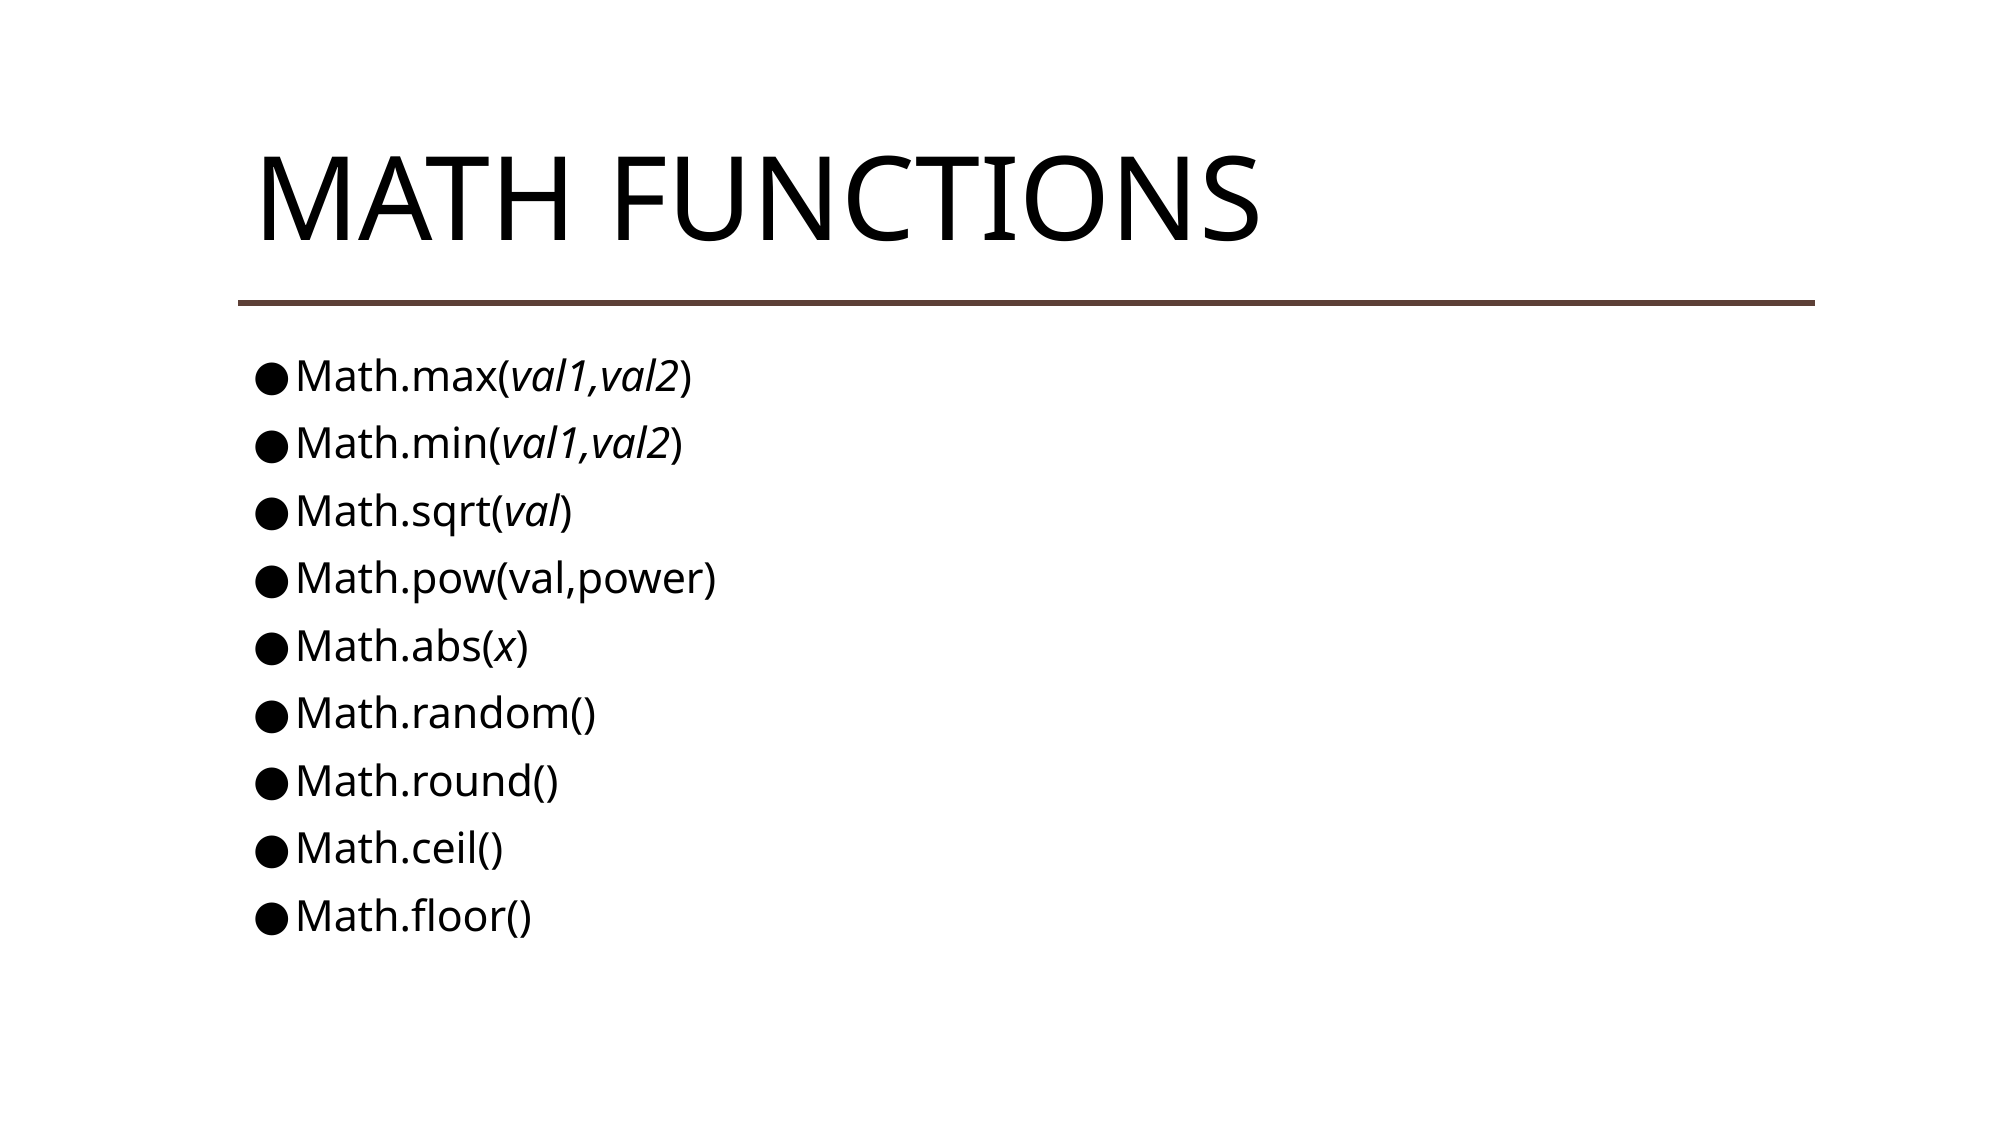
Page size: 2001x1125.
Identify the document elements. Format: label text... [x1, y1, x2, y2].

list Math.max(val1,val2) Math.min(val1,val2) Math.sqrt(val) Math.pow(val,power) Math.abs(x) Math.random() Math.round() Math.ceil() Math.floor() [238, 330, 1814, 963]
title MATH FUNCTIONS [238, 131, 1814, 305]
